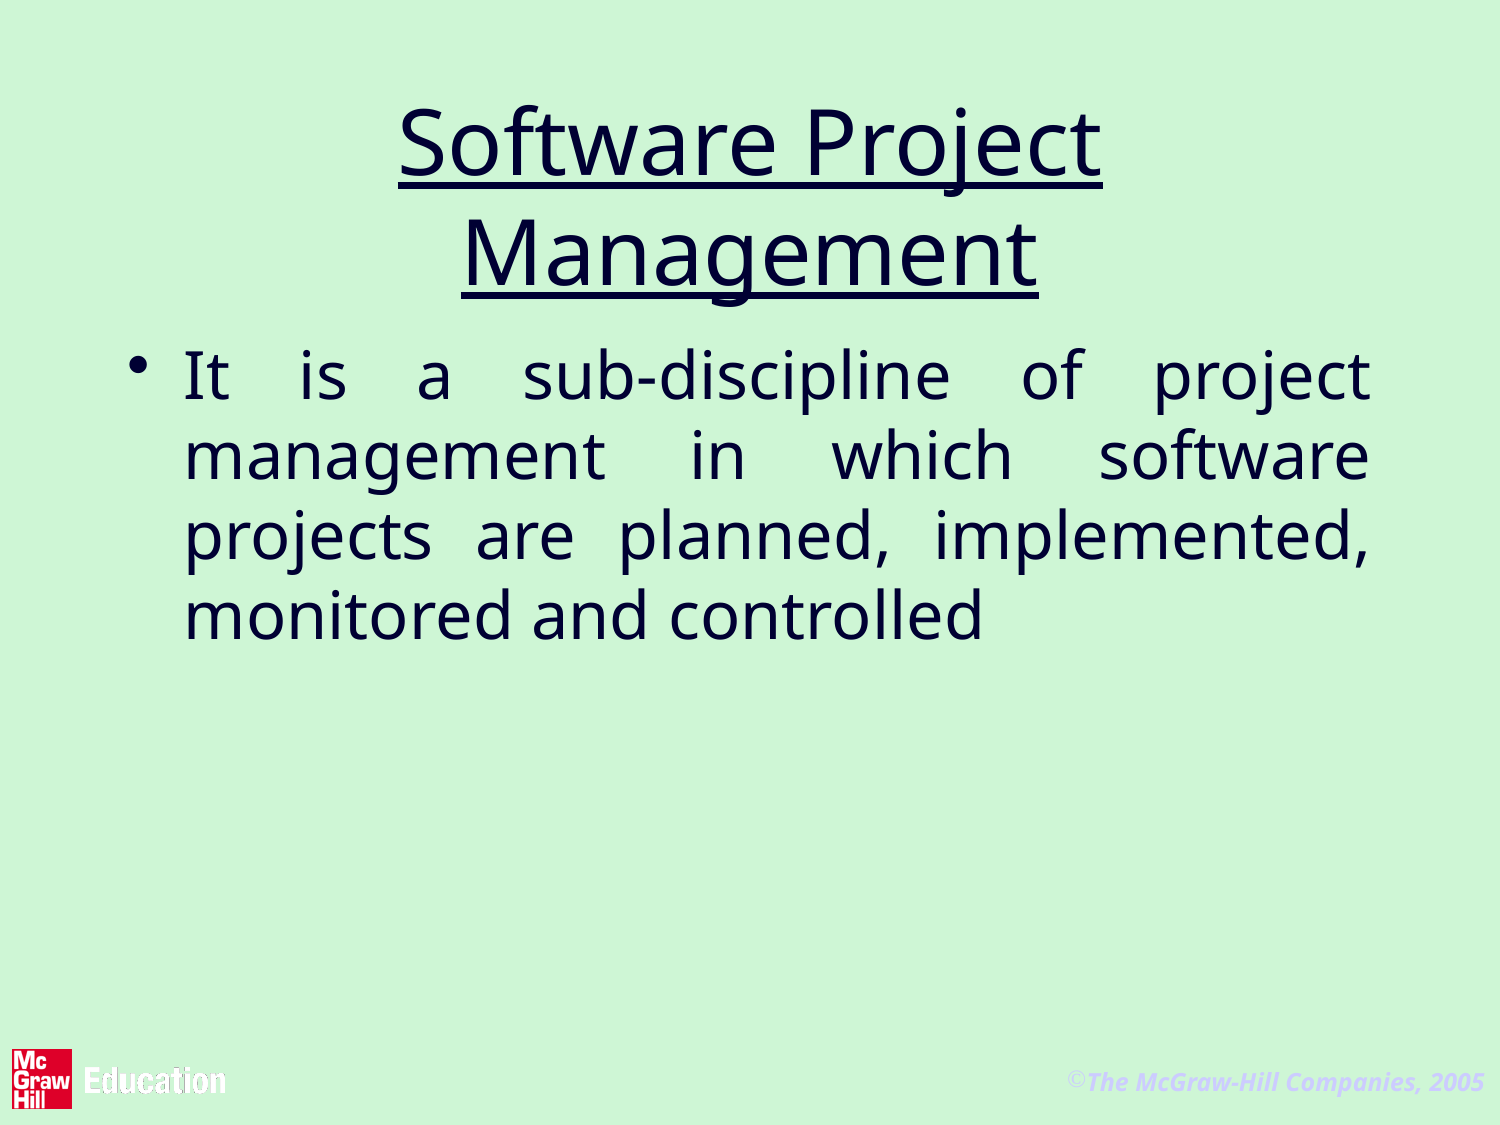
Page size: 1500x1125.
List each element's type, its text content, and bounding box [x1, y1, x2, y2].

picture [12, 1049, 225, 1109]
title Software Project Management [112, 99, 1388, 288]
list It is a sub-discipline of project management in which software projects are planned, implemented, monitored and controlled [112, 324, 1388, 1001]
